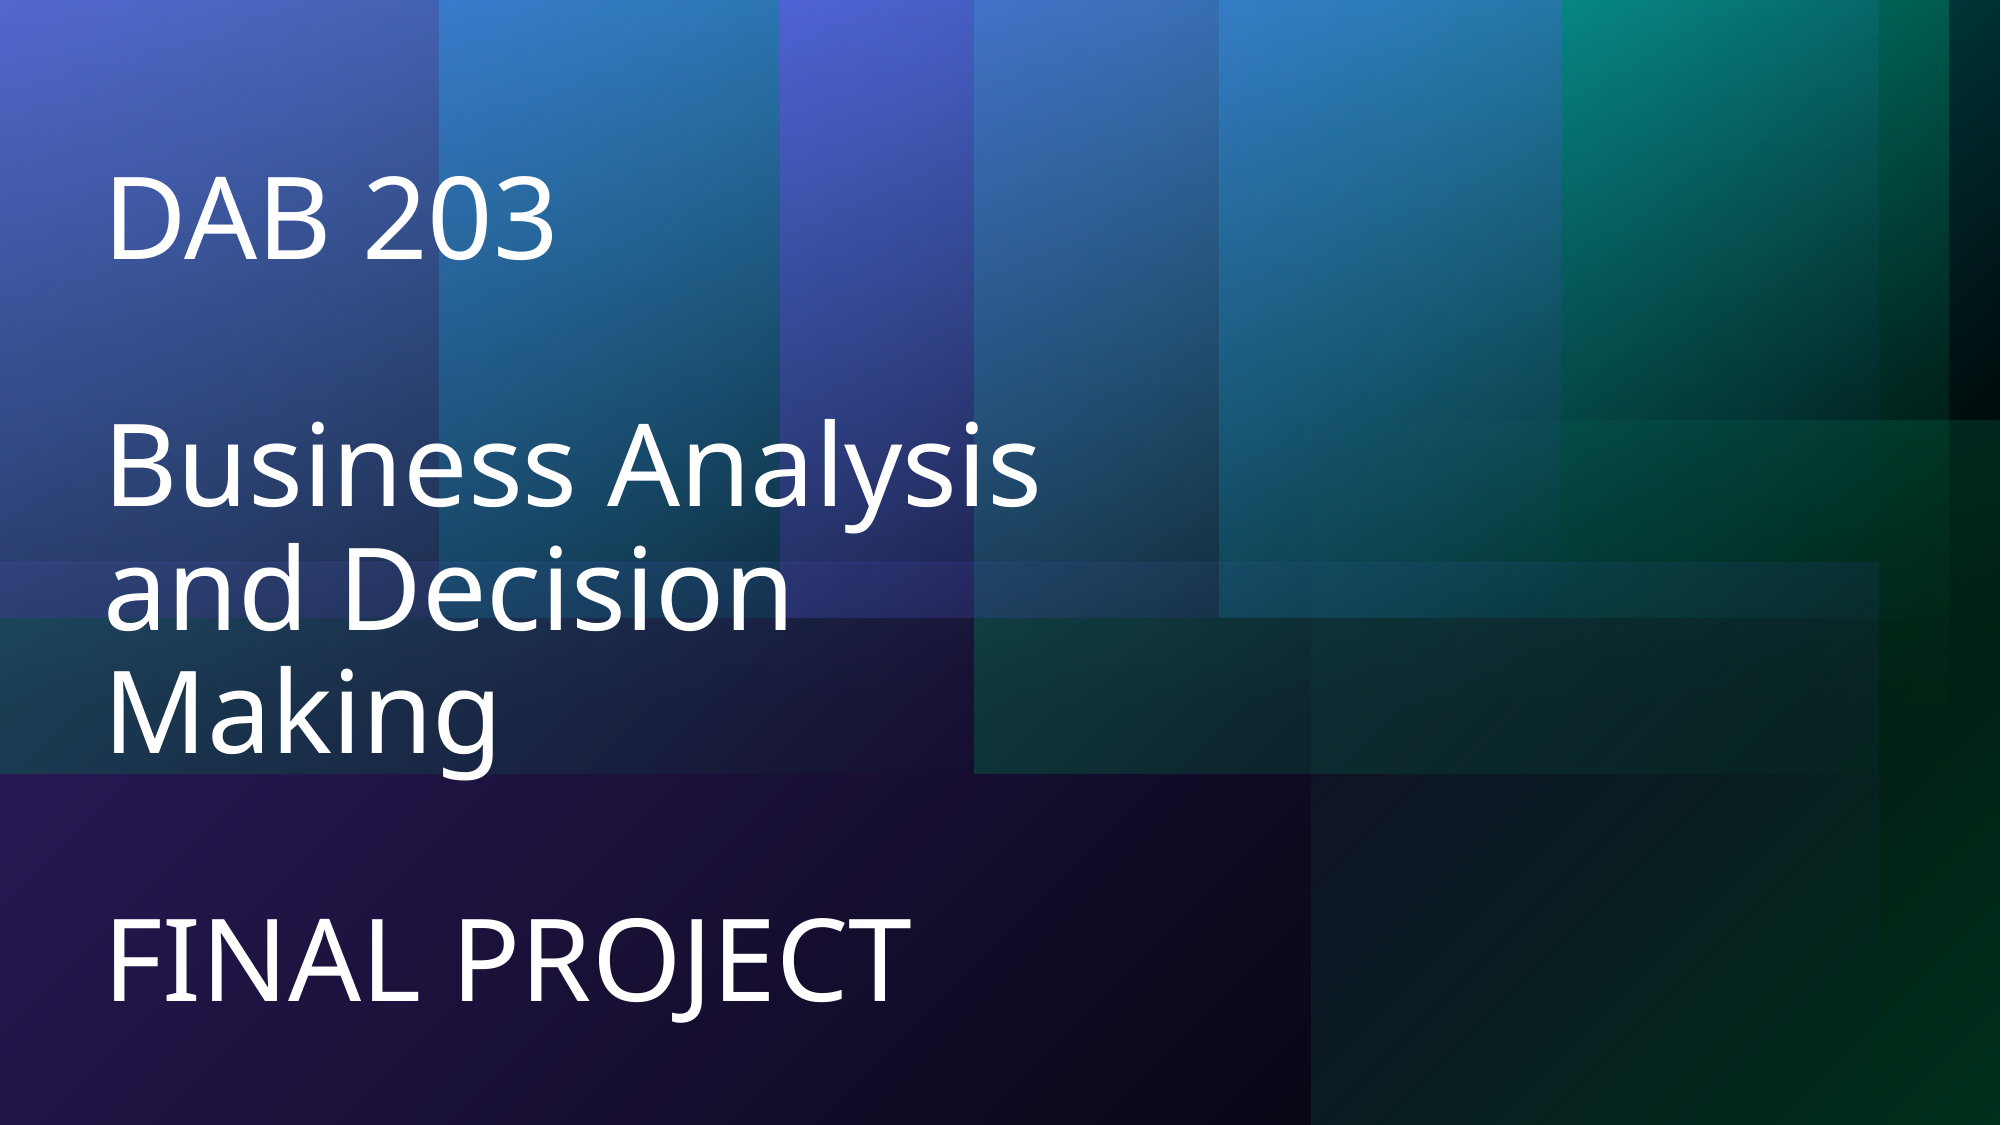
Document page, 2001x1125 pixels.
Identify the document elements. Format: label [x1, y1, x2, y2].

text_box [0, 0, 2000, 1125]
